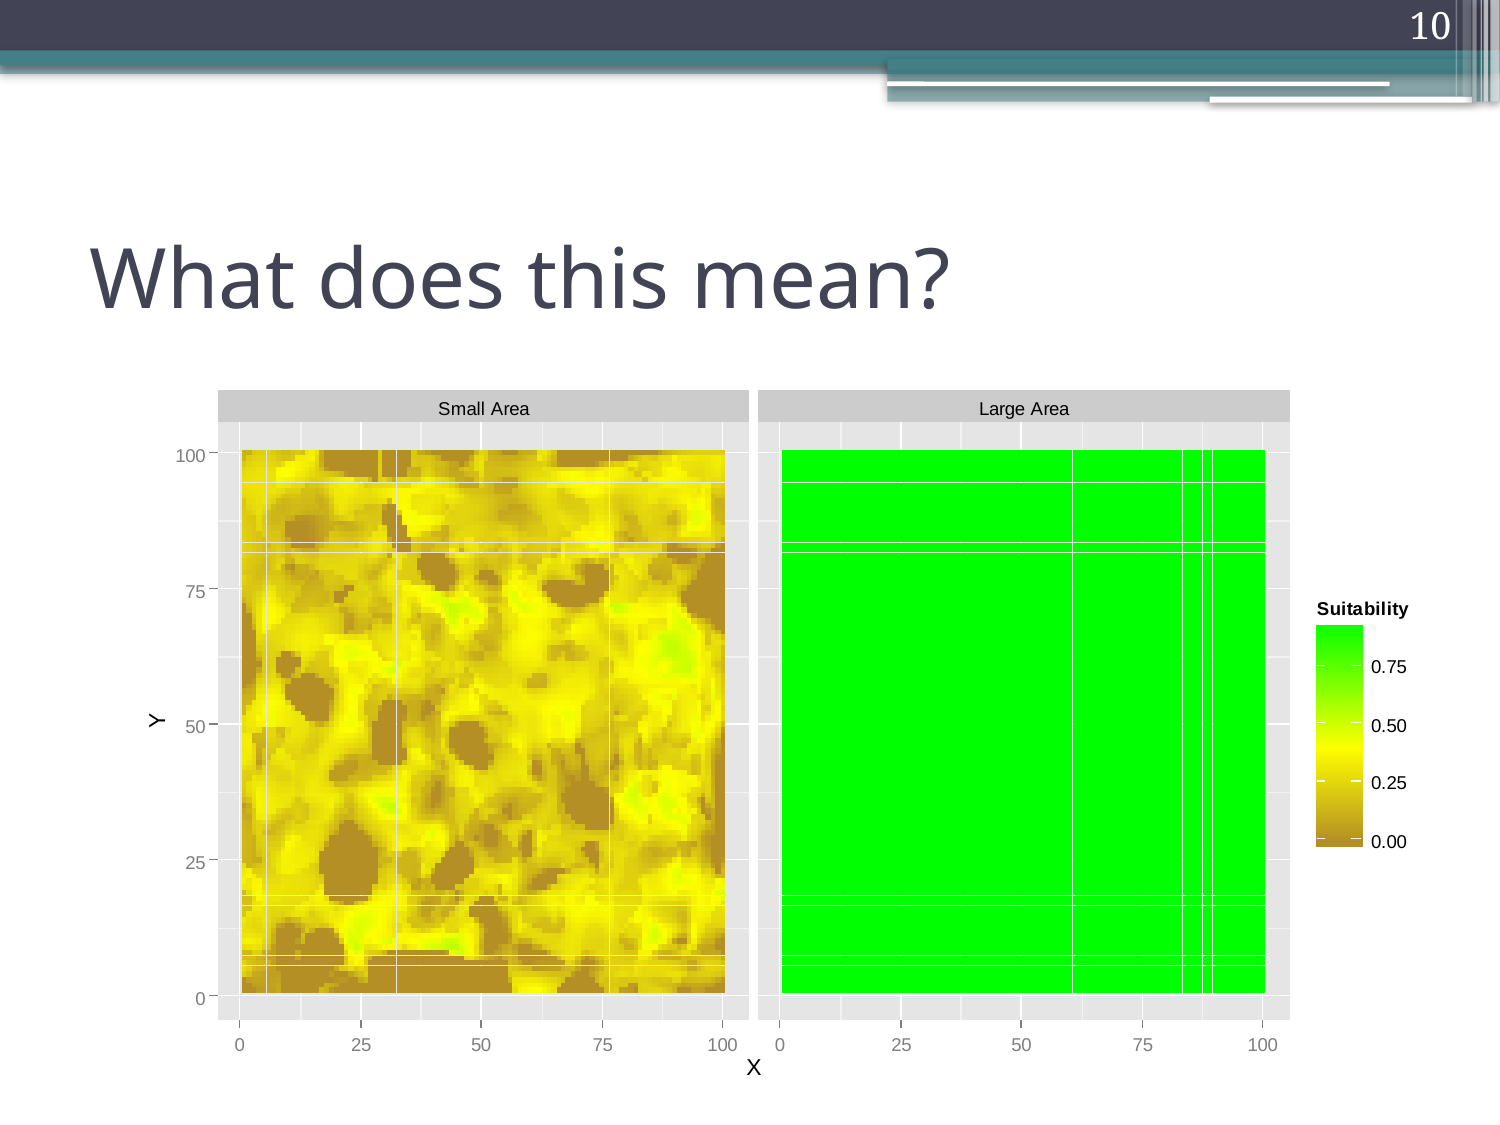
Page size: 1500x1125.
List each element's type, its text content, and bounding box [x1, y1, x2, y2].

picture [124, 362, 1465, 1095]
slide_number 10 [1341, 0, 1466, 61]
title What does this mean? [75, 187, 1425, 363]
